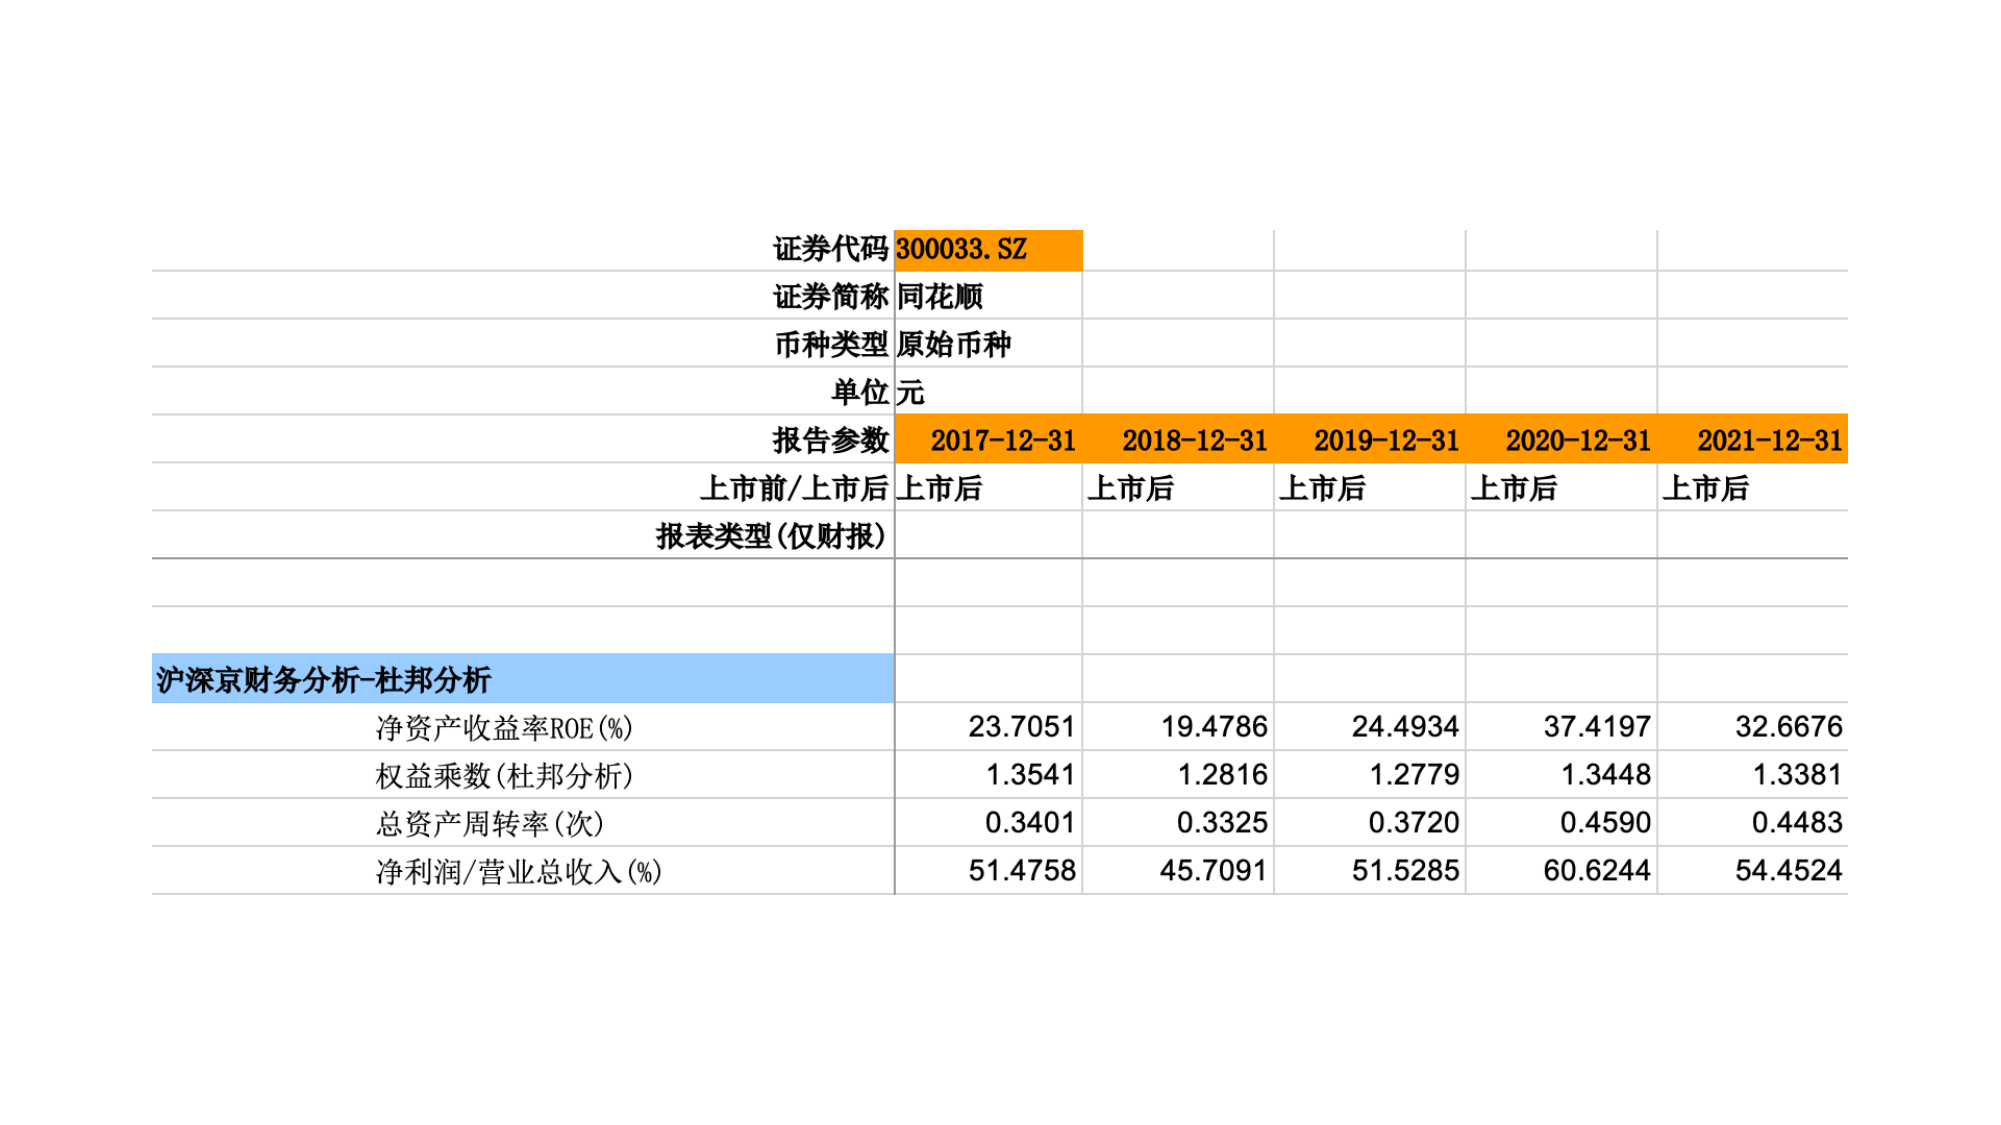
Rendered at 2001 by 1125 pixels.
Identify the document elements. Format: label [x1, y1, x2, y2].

picture [151, 230, 1848, 895]
